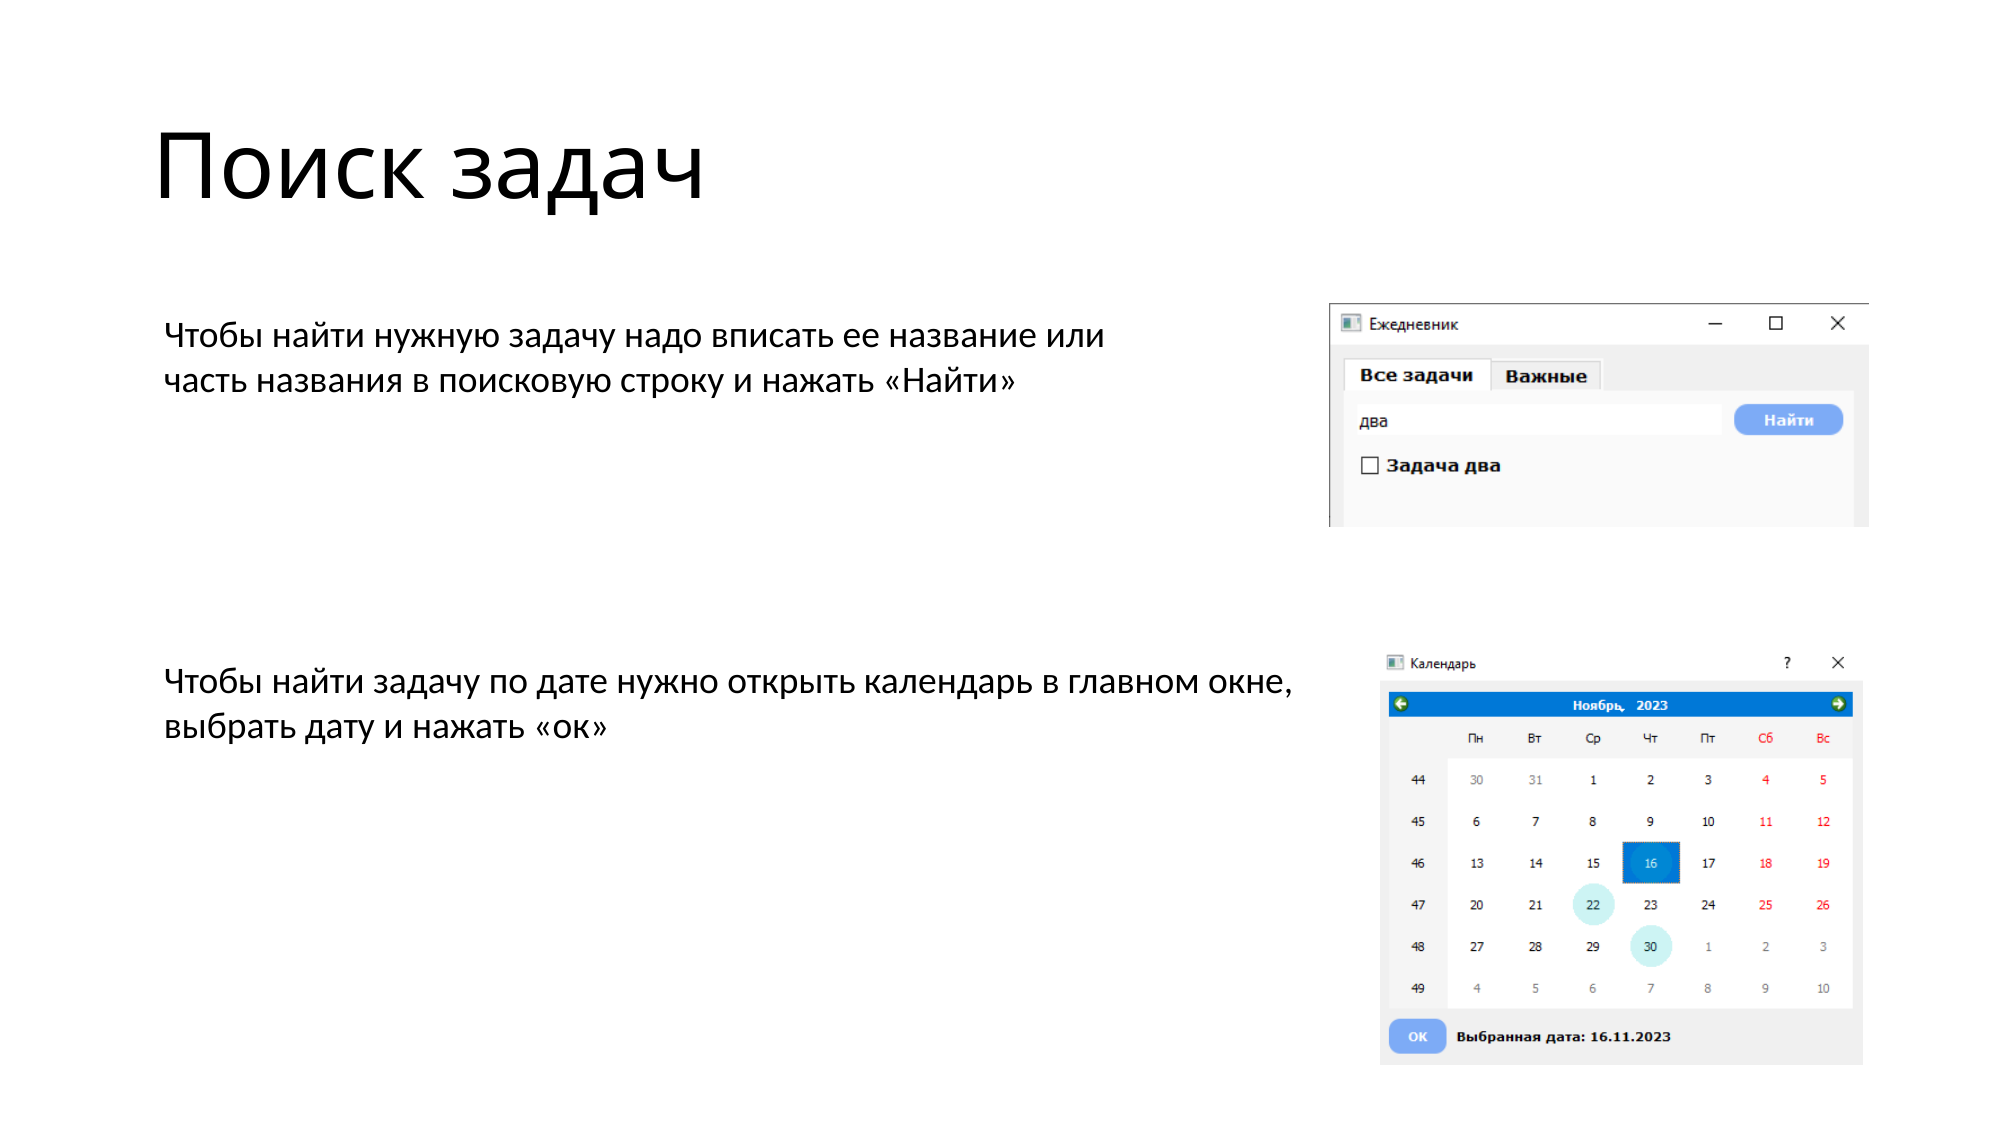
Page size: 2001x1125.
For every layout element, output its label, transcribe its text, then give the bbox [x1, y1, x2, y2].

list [1329, 303, 1869, 527]
picture [1380, 648, 1863, 1066]
title Поиск задач [137, 59, 1863, 278]
text_box Чтобы найти нужную задачу надо вписать ее название или часть названия в поисковую строку и нажать «Найти» [149, 303, 1189, 408]
text_box Чтобы найти задачу по дате нужно открыть календарь в главном окне, выбрать дату и нажать «ок» [149, 648, 1330, 754]
